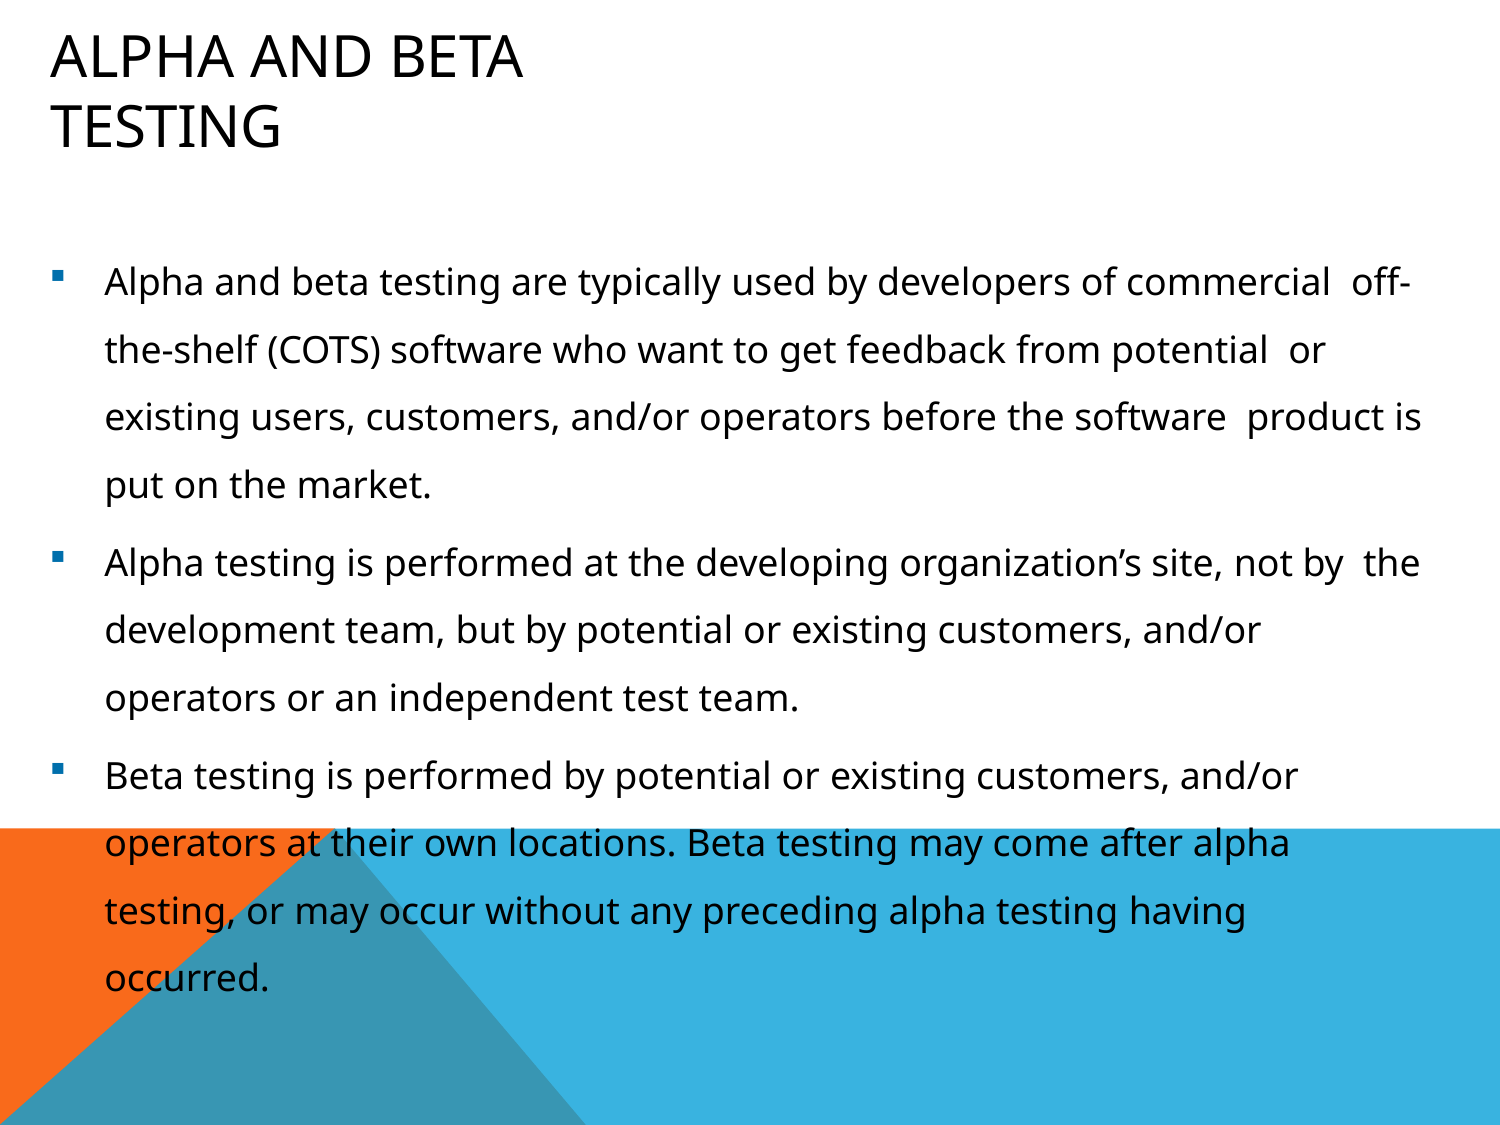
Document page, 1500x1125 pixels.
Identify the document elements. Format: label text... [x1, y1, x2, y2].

text_box Alpha and beta testing are typically used by developers of commercial off-the-shelf (COTS) software who want to get feedback from potential or existing users, customers, and/or operators before the software product is put on the market. Alpha testing is performed at the developing organization’s site, not by the development team, but by potential or existing customers, and/or operators or an independent test team. Beta testing is performed by potential or existing customers, and/or operators at their own locations. Beta testing may come after alpha testing, or may occur without any preceding alpha testing having occurred. [47, 233, 1450, 1000]
title Alpha and Beta Testing [48, 0, 534, 184]
